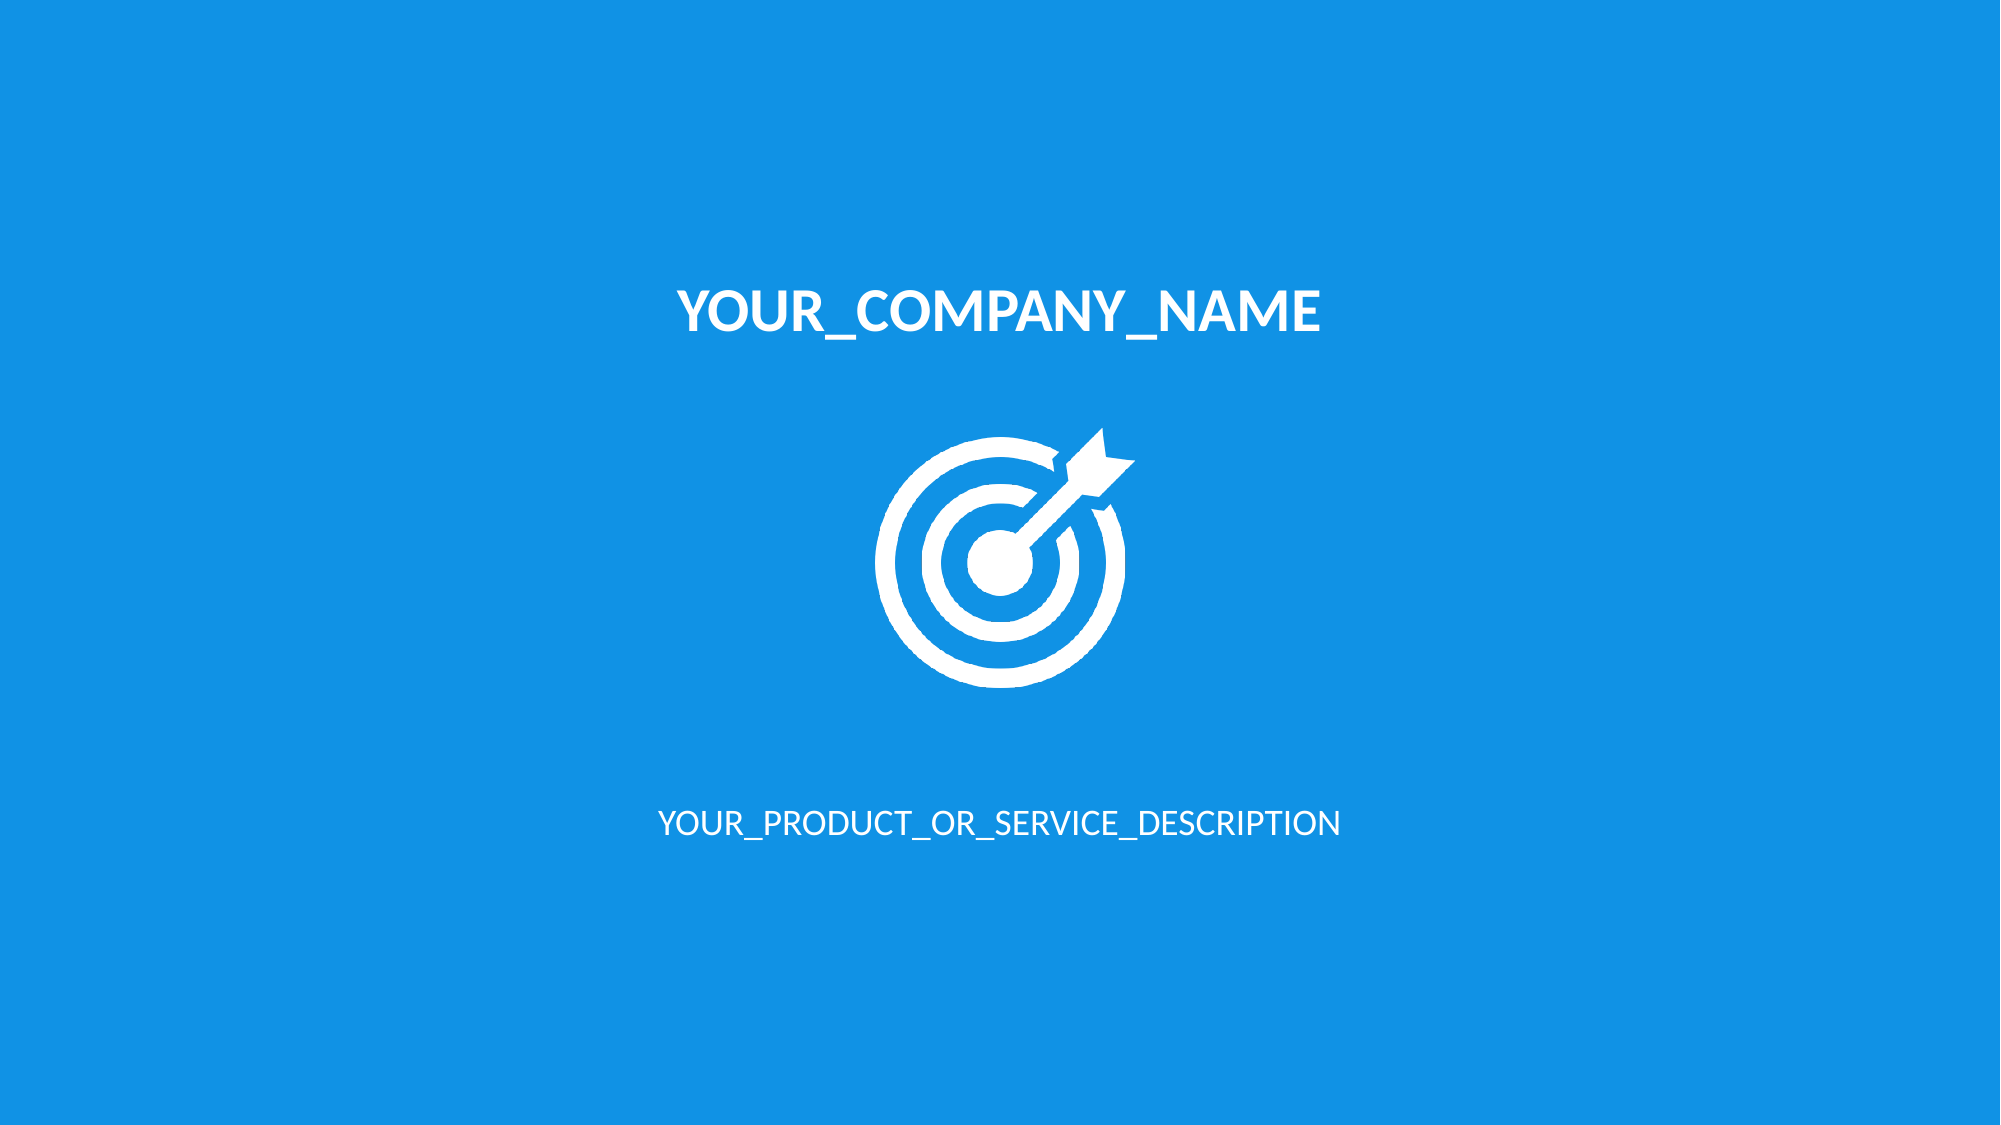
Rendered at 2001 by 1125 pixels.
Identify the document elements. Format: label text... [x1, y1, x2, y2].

text_box YOUR_COMPANY_NAME [549, 261, 1451, 352]
text_box YOUR_PRODUCT_OR_SERVICE_DESCRIPTION [549, 790, 1451, 850]
picture [847, 399, 1163, 716]
